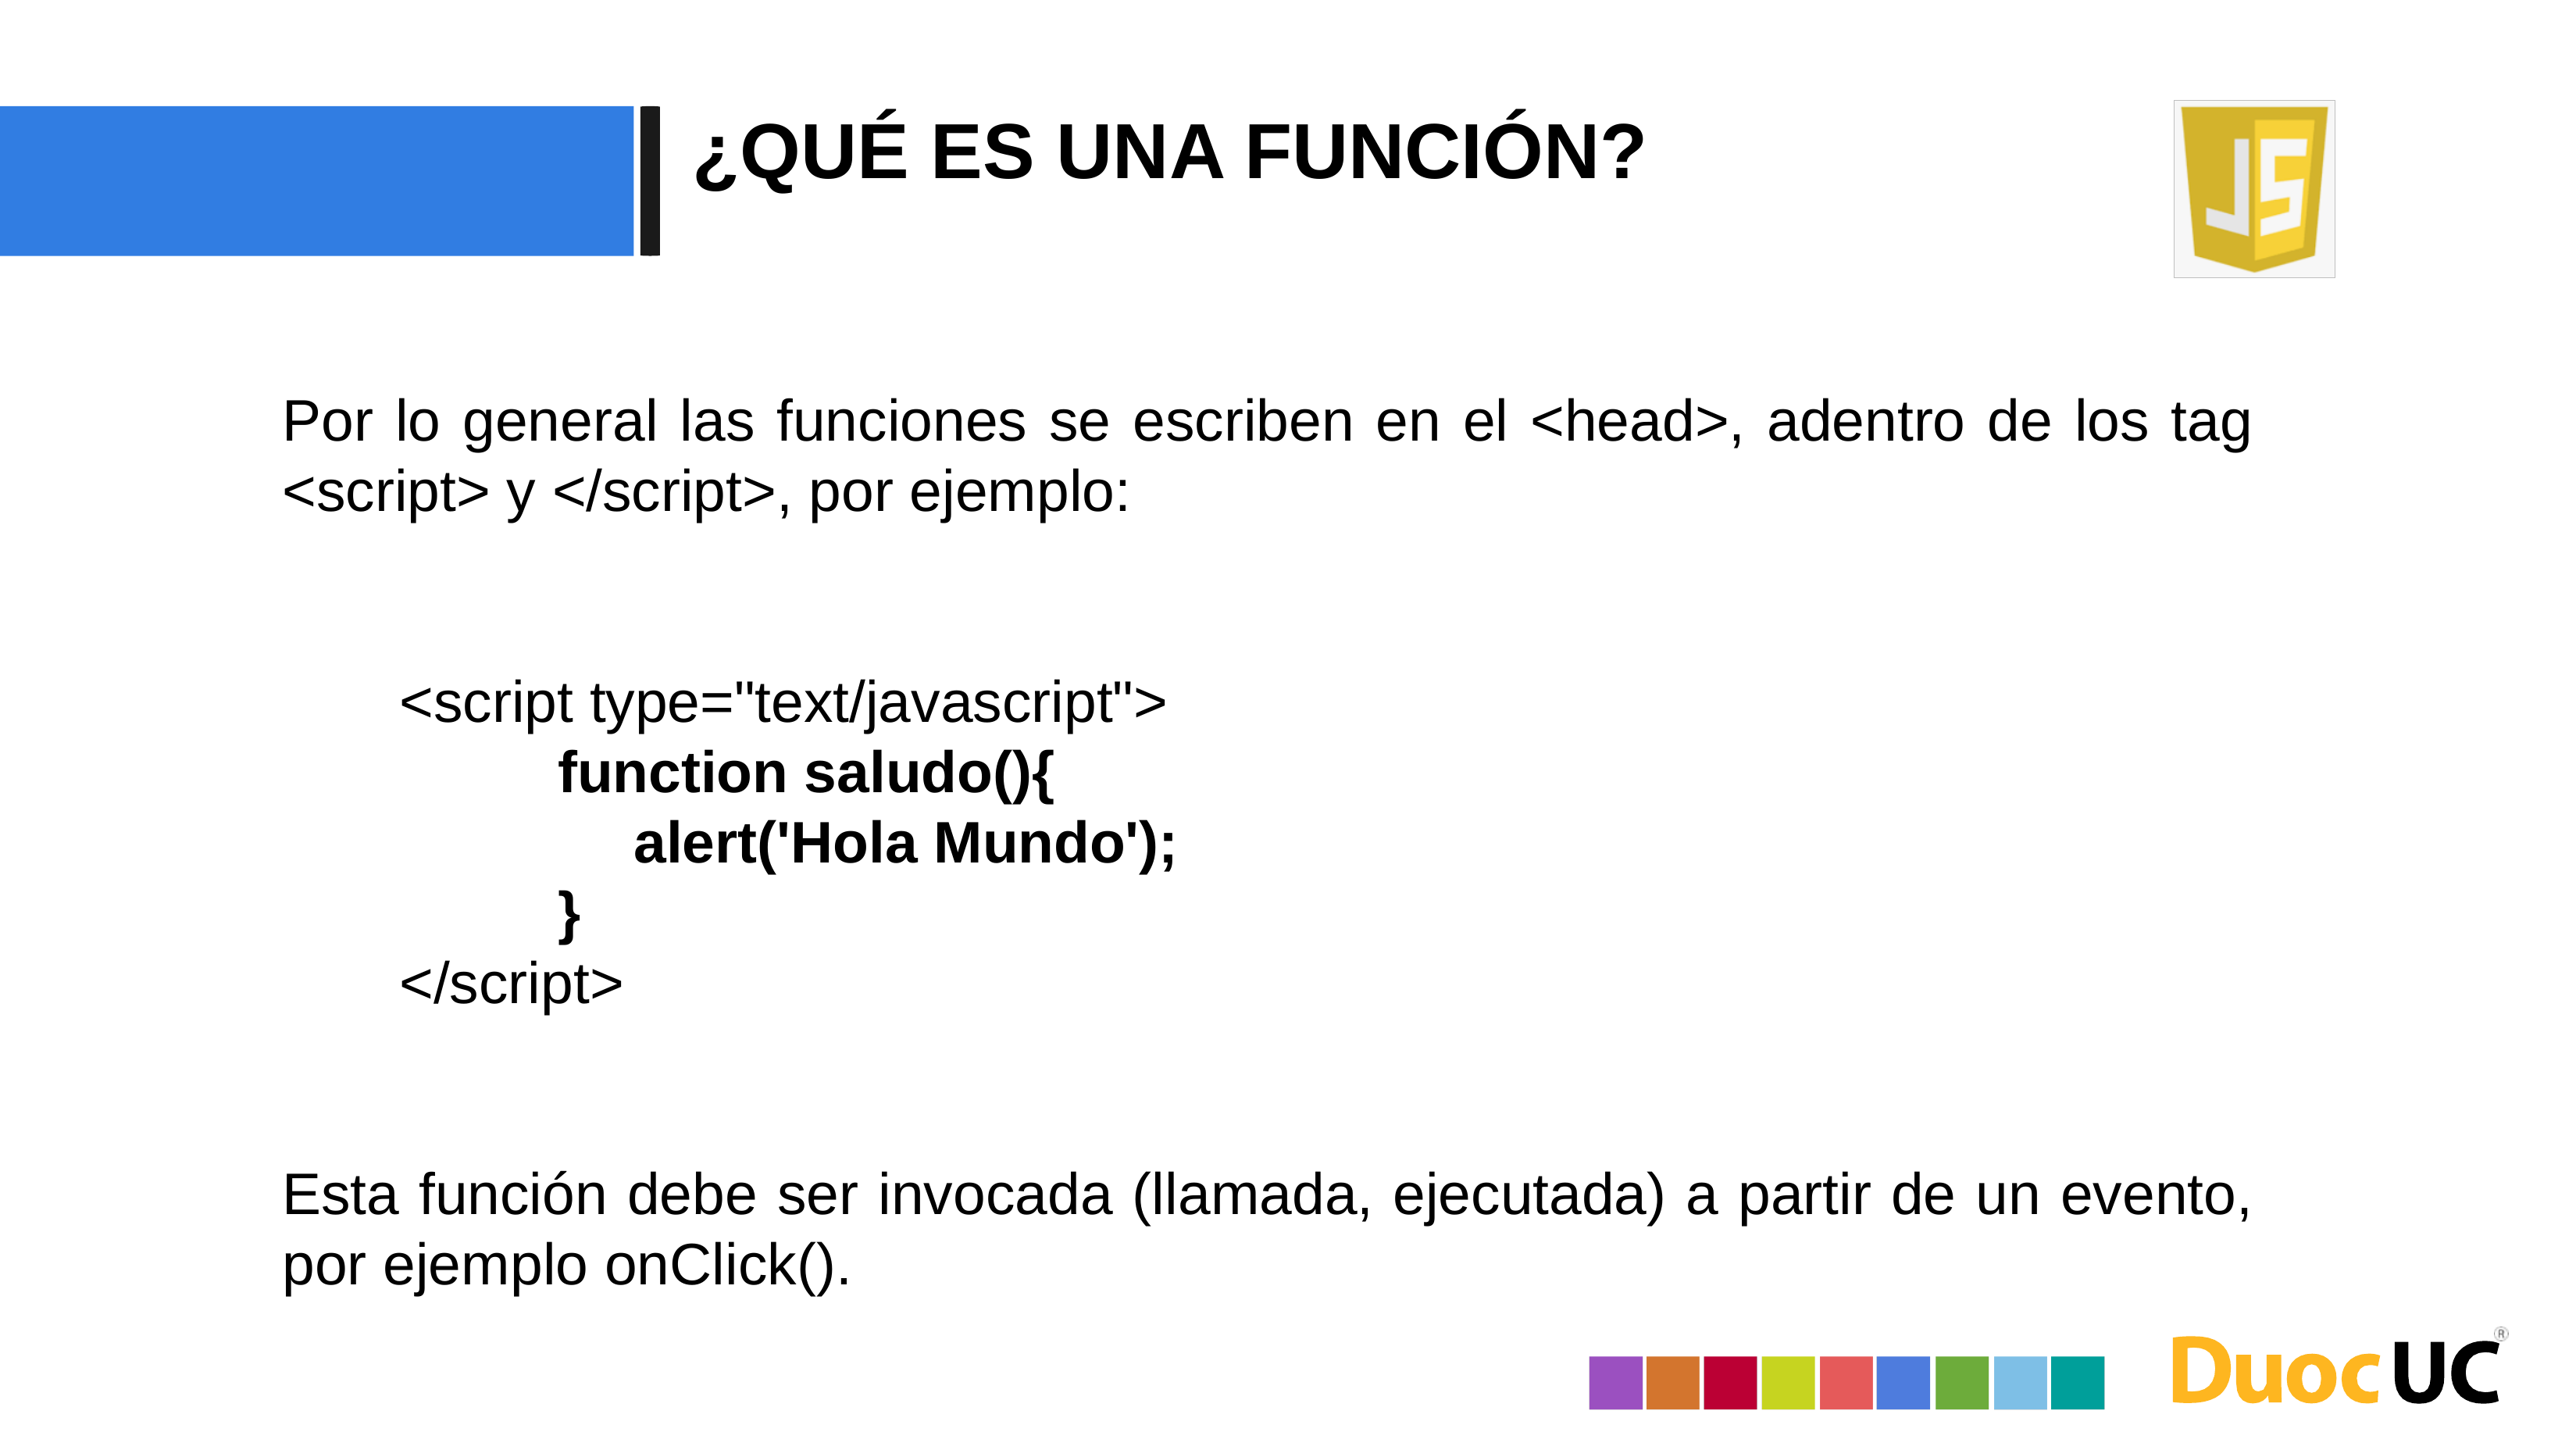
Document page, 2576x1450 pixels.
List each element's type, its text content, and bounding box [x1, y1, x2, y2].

list ¿QUÉ ES UNA FUNCIÓN? [692, 100, 1982, 195]
picture [2174, 100, 2335, 279]
picture [2494, 1327, 2509, 1341]
list Por lo general las funciones se escriben en el <head>, adentro de los tag <script> y </script>, por ejemplo: <script type="text/javascript"> function saludo(){ alert('Hola Mundo'); } </script> Esta función debe ser invocada (llamada, ejecutada) a partir de un evento, por ejemplo onClick(). [282, 383, 2255, 1306]
picture [1579, 1327, 2121, 1434]
